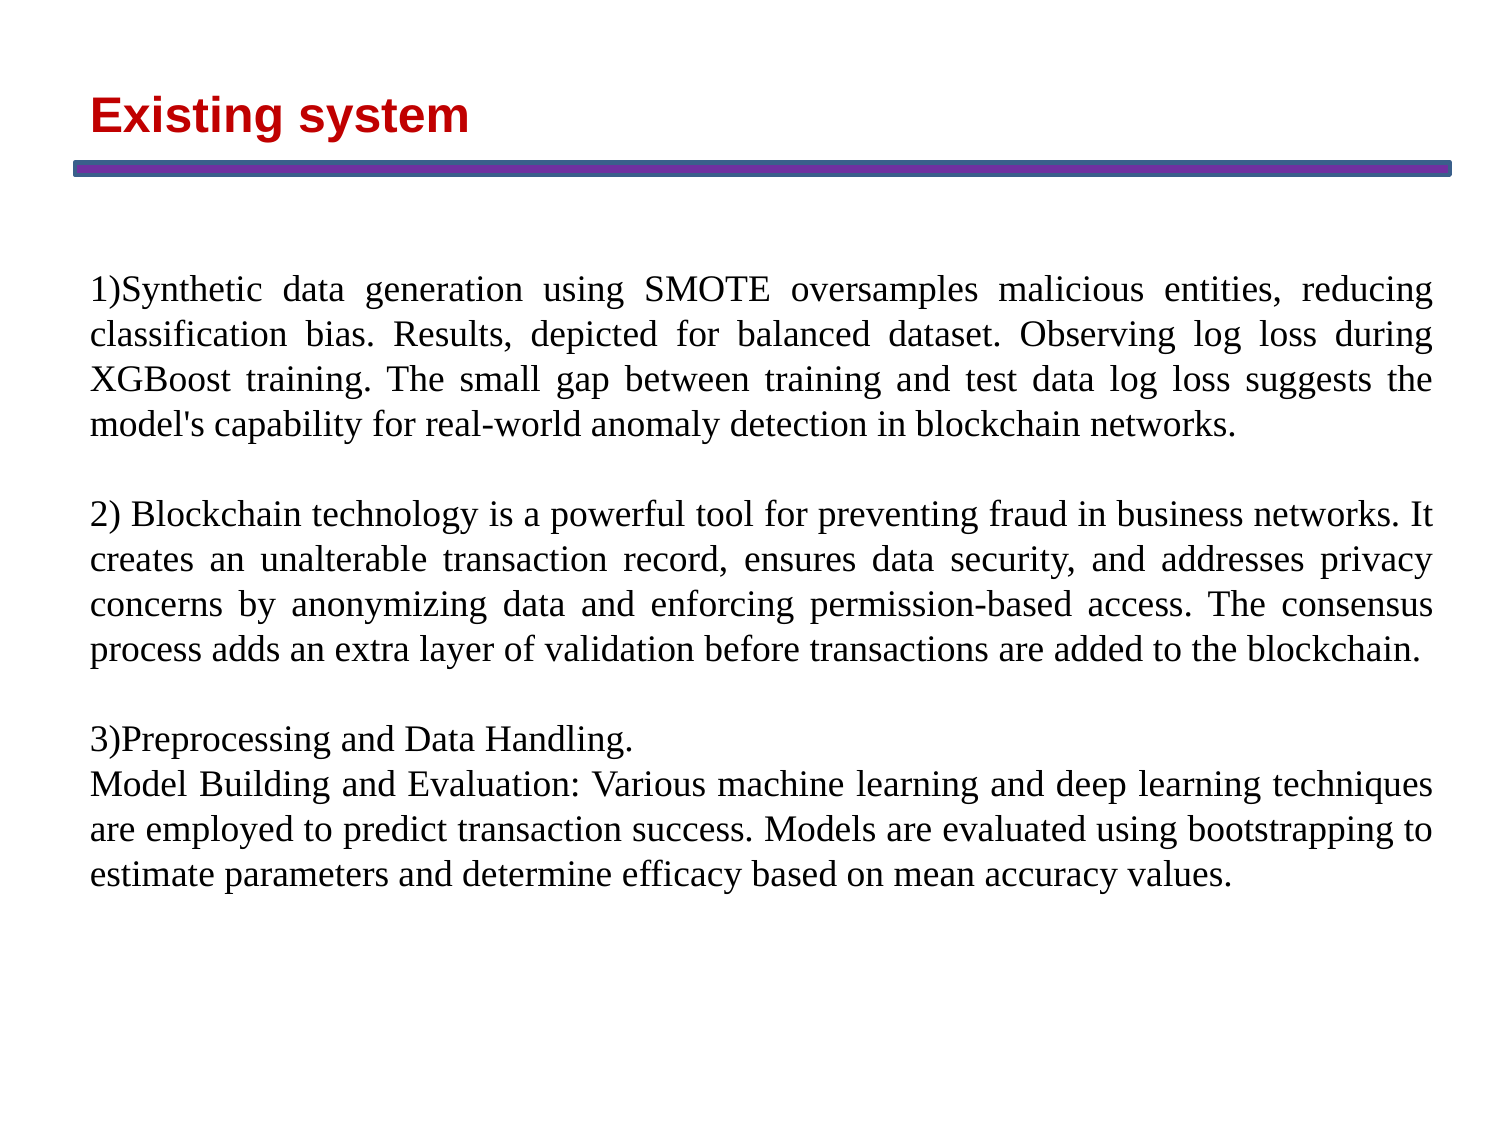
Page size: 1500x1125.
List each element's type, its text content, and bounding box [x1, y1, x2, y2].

text_box Existing system [75, 74, 1450, 170]
text_box 1)Synthetic data generation using SMOTE oversamples malicious entities, reducing classification bias. Results, depicted for balanced dataset. Observing log loss during XGBoost training. The small gap between training and test data log loss suggests the model's capability for real-world anomaly detection in blockchain networks. 2) Blockchain technology is a powerful tool for preventing fraud in business networks. It creates an unalterable transaction record, ensures data security, and addresses privacy concerns by anonymizing data and enforcing permission-based access. The consensus process adds an extra layer of validation before transactions are added to the blockchain. 3)Preprocessing and Data Handling. Model Building and Evaluation: Various machine learning and deep learning techniques are employed to predict transaction success. Models are evaluated using bootstrapping to estimate parameters and determine efficacy based on mean accuracy values. [75, 256, 1450, 947]
text_box [75, 170, 1450, 175]
